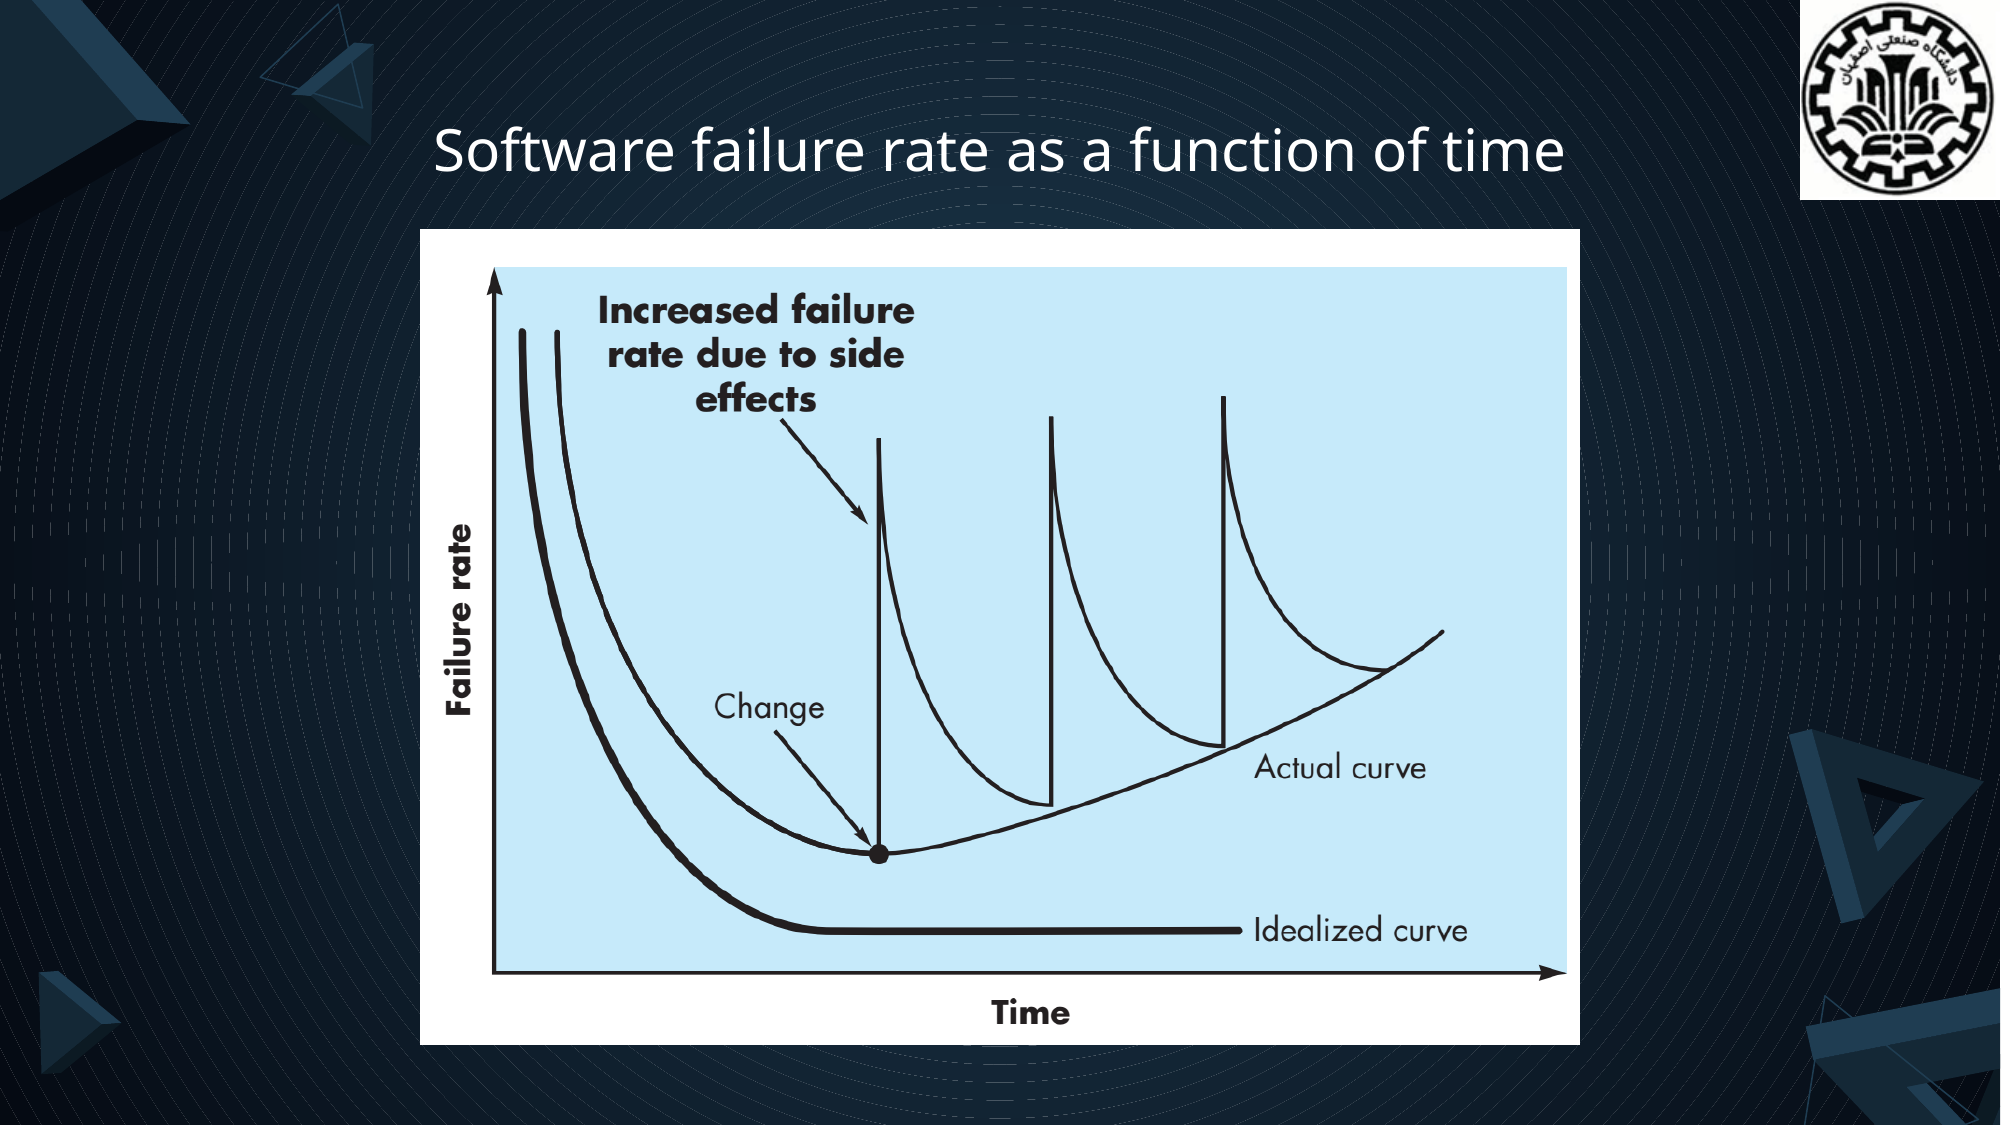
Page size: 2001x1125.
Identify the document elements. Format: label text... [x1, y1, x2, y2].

title Software failure rate as a function of time [156, 115, 1794, 180]
picture [1799, 0, 2000, 201]
picture [420, 229, 1580, 1046]
